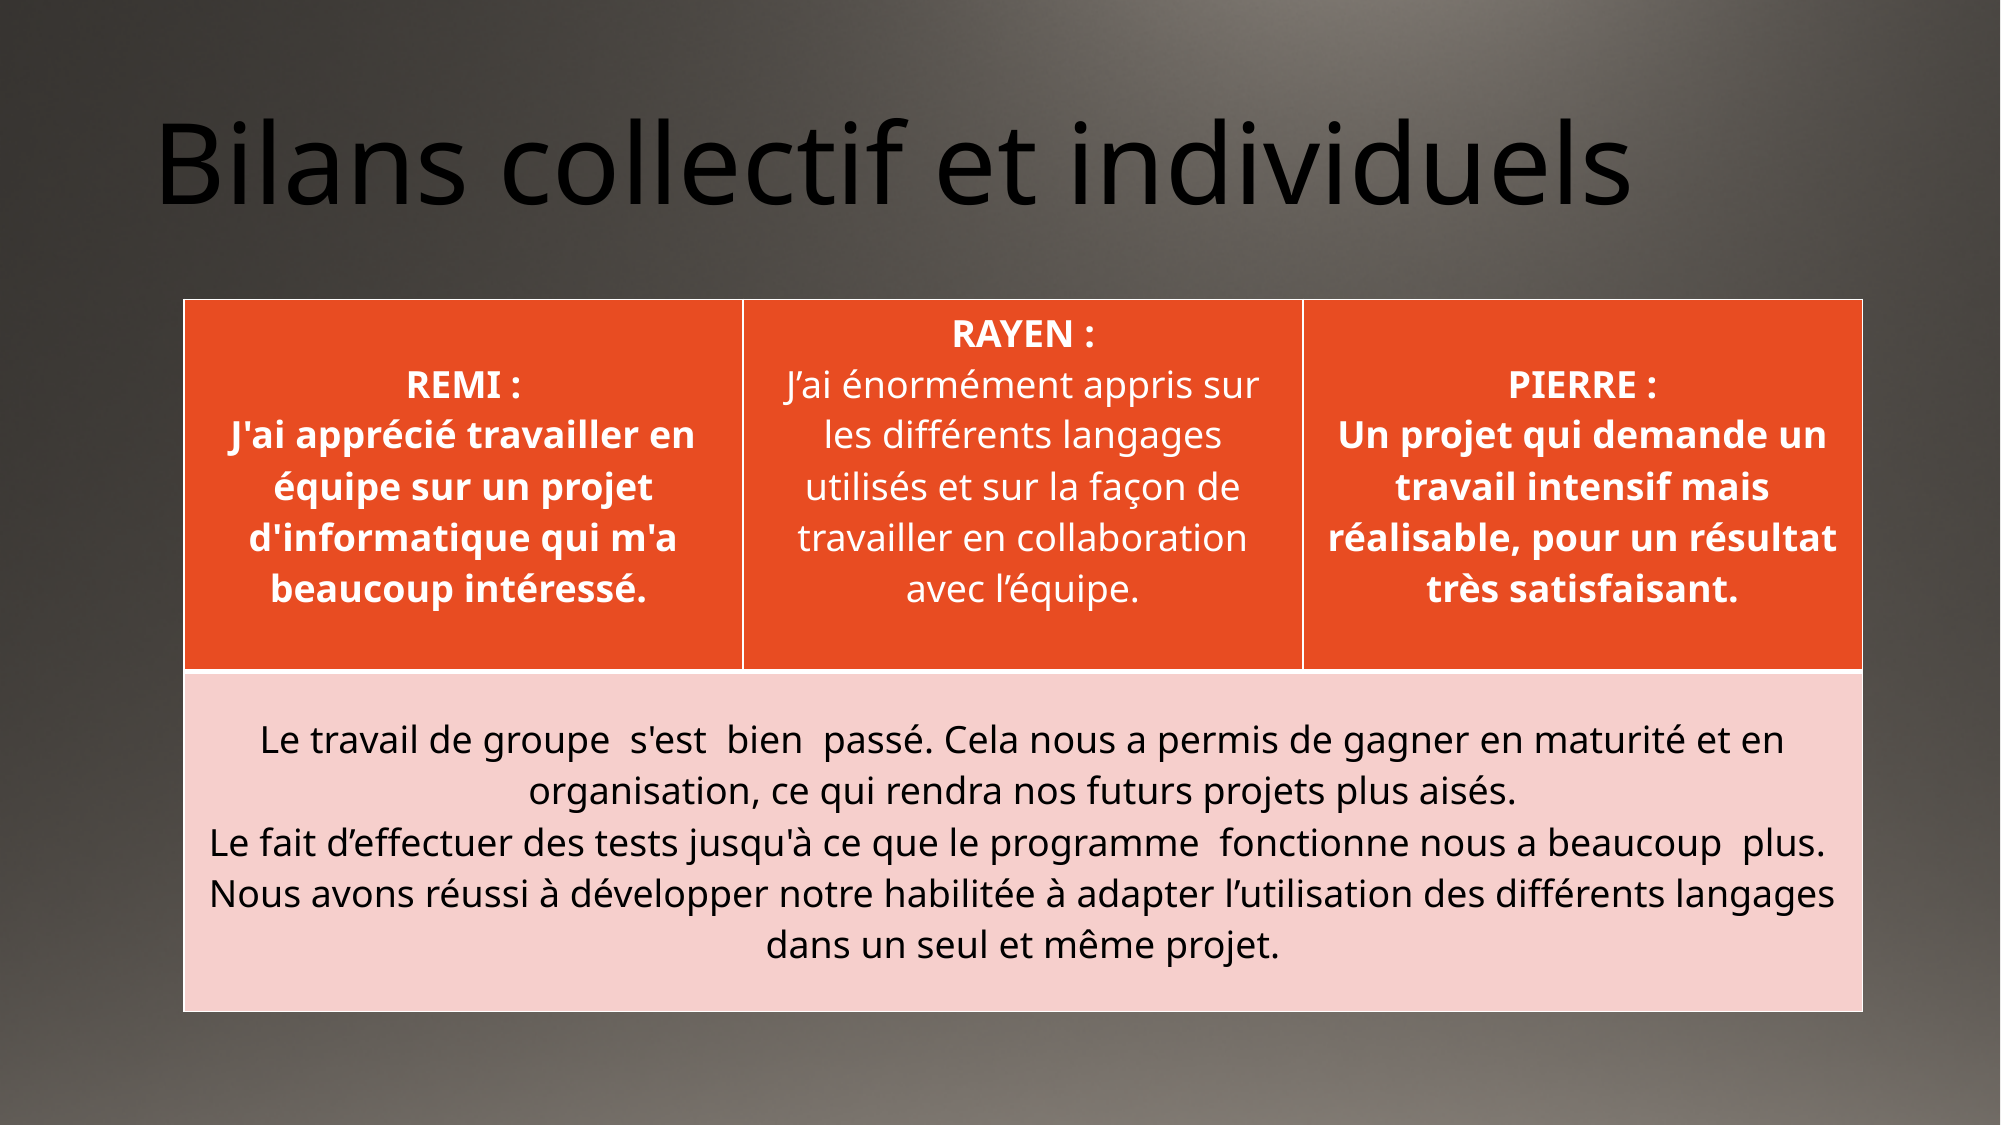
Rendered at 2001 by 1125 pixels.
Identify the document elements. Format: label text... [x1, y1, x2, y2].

table_header RAYEN : J’ai énormément appris sur les différents langages utilisés et sur la façon de travailler en collaboration avec l’équipe. [744, 300, 1302, 669]
picture [0, 0, 2001, 1125]
title Bilans collectif et individuels [137, 59, 1863, 278]
table_cell Le travail de groupe s'est bien passé. Cela nous a permis de gagner en maturité et en organisation, ce qui rendra nos futurs projets plus aisés. Le fait d’effectuer des tests jusqu'à ce que le programme fonctionne nous a beaucoup plus. Nous avons réussi à développer notre habilitée à adapter l’utilisation des différents langages dans un seul et même projet. [185, 674, 1862, 1011]
table_header REMI : J'ai apprécié travailler en équipe sur un projet d'informatique qui m'a beaucoup intéressé. [185, 300, 742, 669]
table_header PIERRE : Un projet qui demande un travail intensif mais réalisable, pour un résultat très satisfaisant. [1304, 300, 1862, 669]
